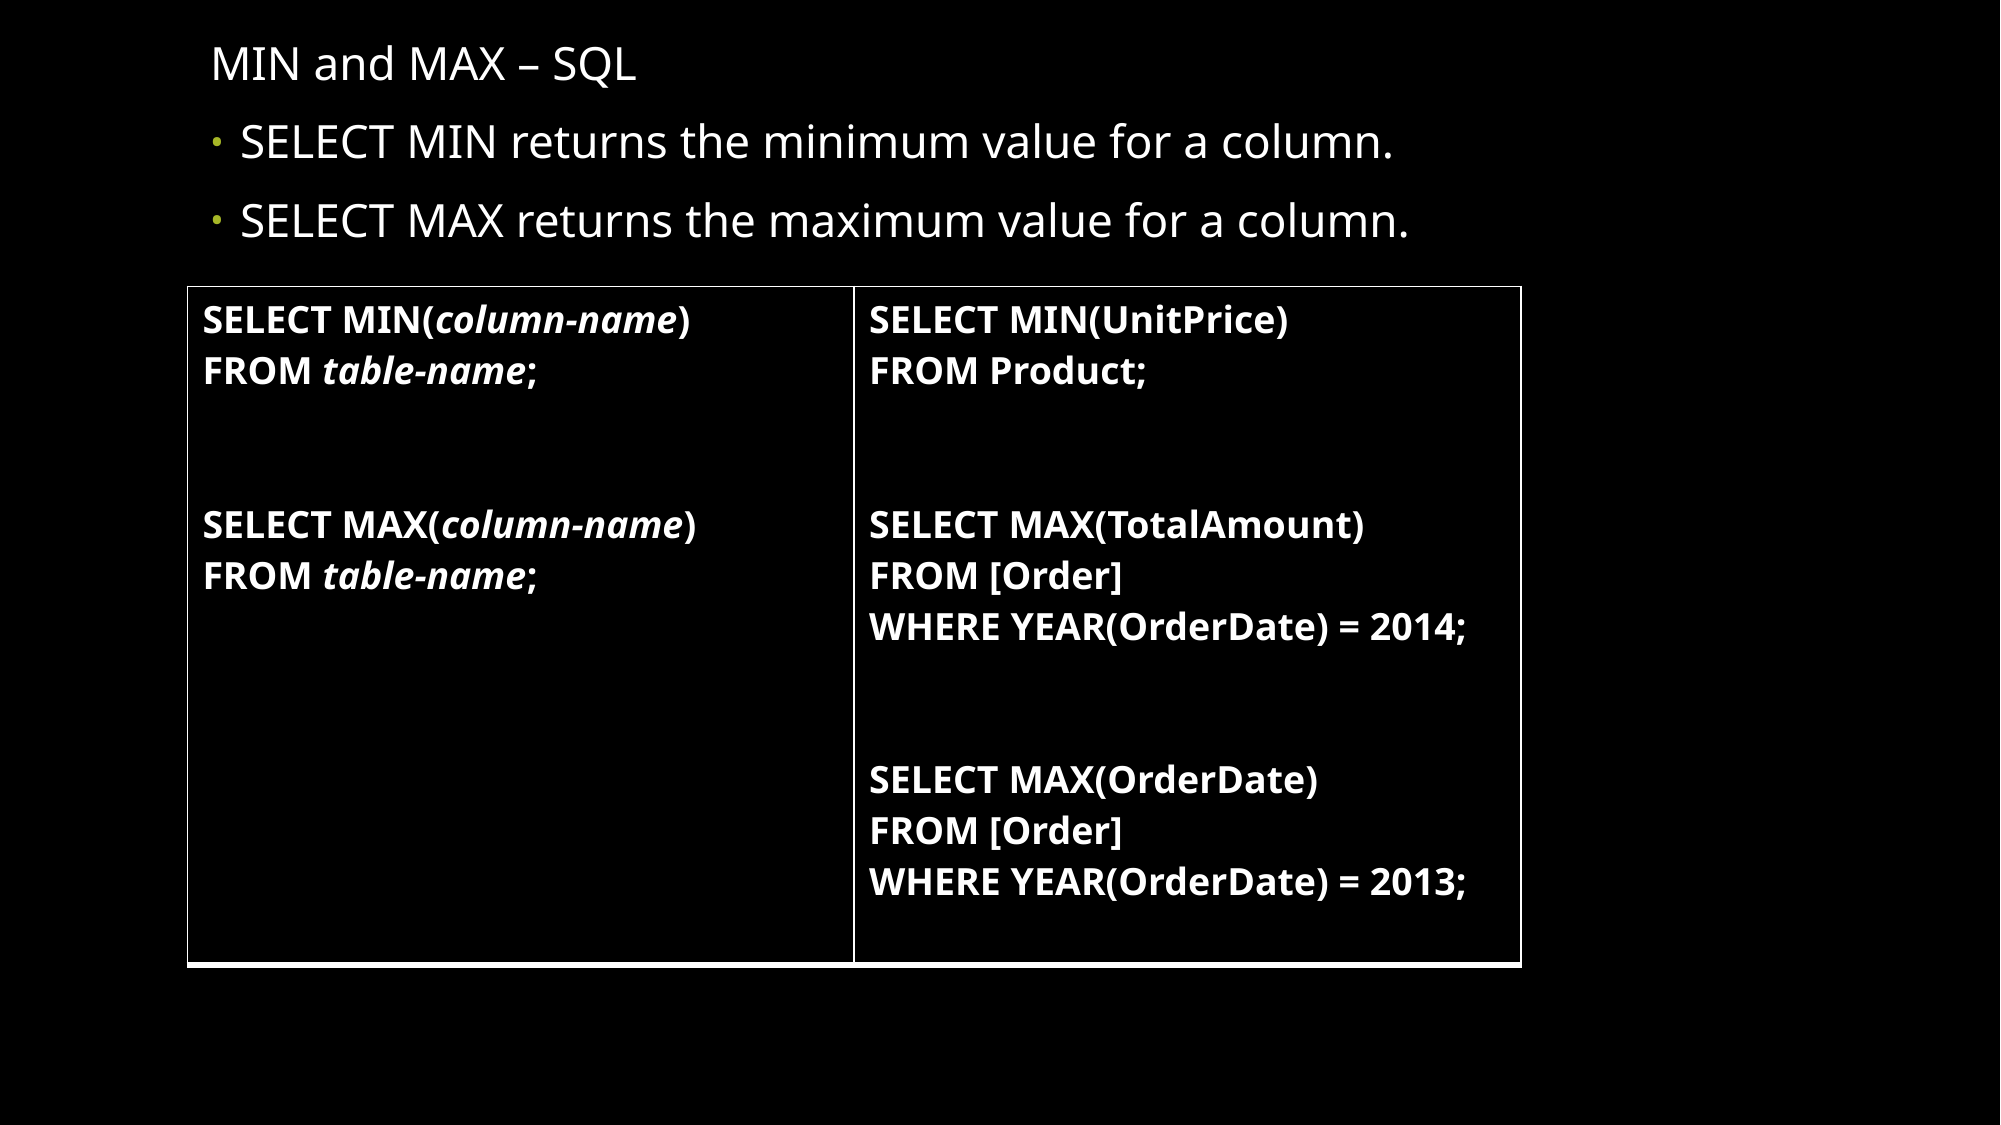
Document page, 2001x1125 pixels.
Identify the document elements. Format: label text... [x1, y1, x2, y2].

list MIN and MAX – SQL SELECT MIN returns the minimum value for a column. SELECT MAX returns the maximum value for a column. [187, 32, 1808, 998]
table_header SELECT MIN(column-name) FROM table-name; SELECT MAX(column-name) FROM table-name; [188, 287, 853, 962]
table_header SELECT MIN(UnitPrice) FROM Product; SELECT MAX(TotalAmount) FROM [Order] WHERE YEAR(OrderDate) = 2014; SELECT MAX(OrderDate) FROM [Order] WHERE YEAR(OrderDate) = 2013; [855, 287, 1520, 962]
